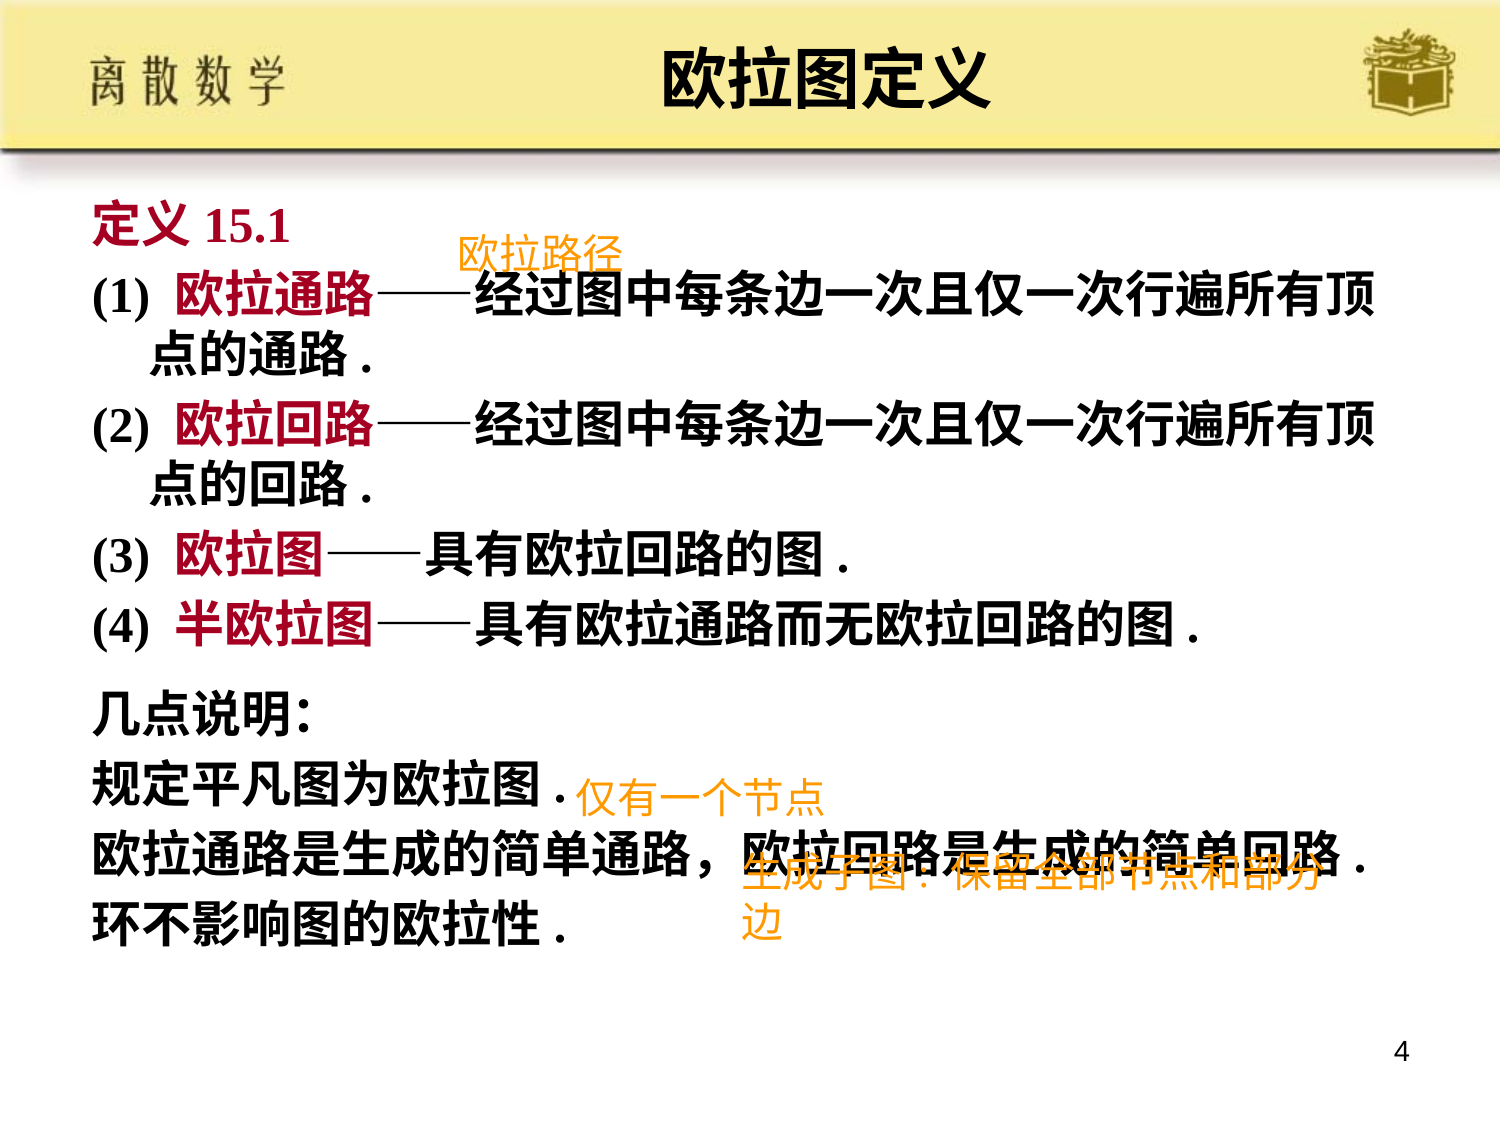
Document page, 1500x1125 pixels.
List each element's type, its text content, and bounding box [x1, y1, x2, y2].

picture [0, 0, 1500, 1125]
text_box 仅有一个节点 [561, 764, 975, 829]
slide_number 4 [1074, 1035, 1425, 1103]
title 欧拉图定义 [324, 42, 1329, 112]
text_box 生成子图: 保留全部节点和部分边 [726, 838, 1365, 953]
list 定义15.1 (1) 欧拉通路——经过图中每条边一次且仅一次行遍所有顶点的通路. (2) 欧拉回路——经过图中每条边一次且仅一次行遍所有顶点的回路. (3) 欧拉图——具有欧拉回路的图. (4) 半欧拉图——具有欧拉通路而无欧拉回路的图. 几点说明： 规定平凡图为欧拉图. 欧拉通路是生成的简单通路，欧拉回路是生成的简单回路. 环不影响图的欧拉性. [76, 184, 1427, 1035]
text_box 欧拉路径 [442, 220, 857, 286]
